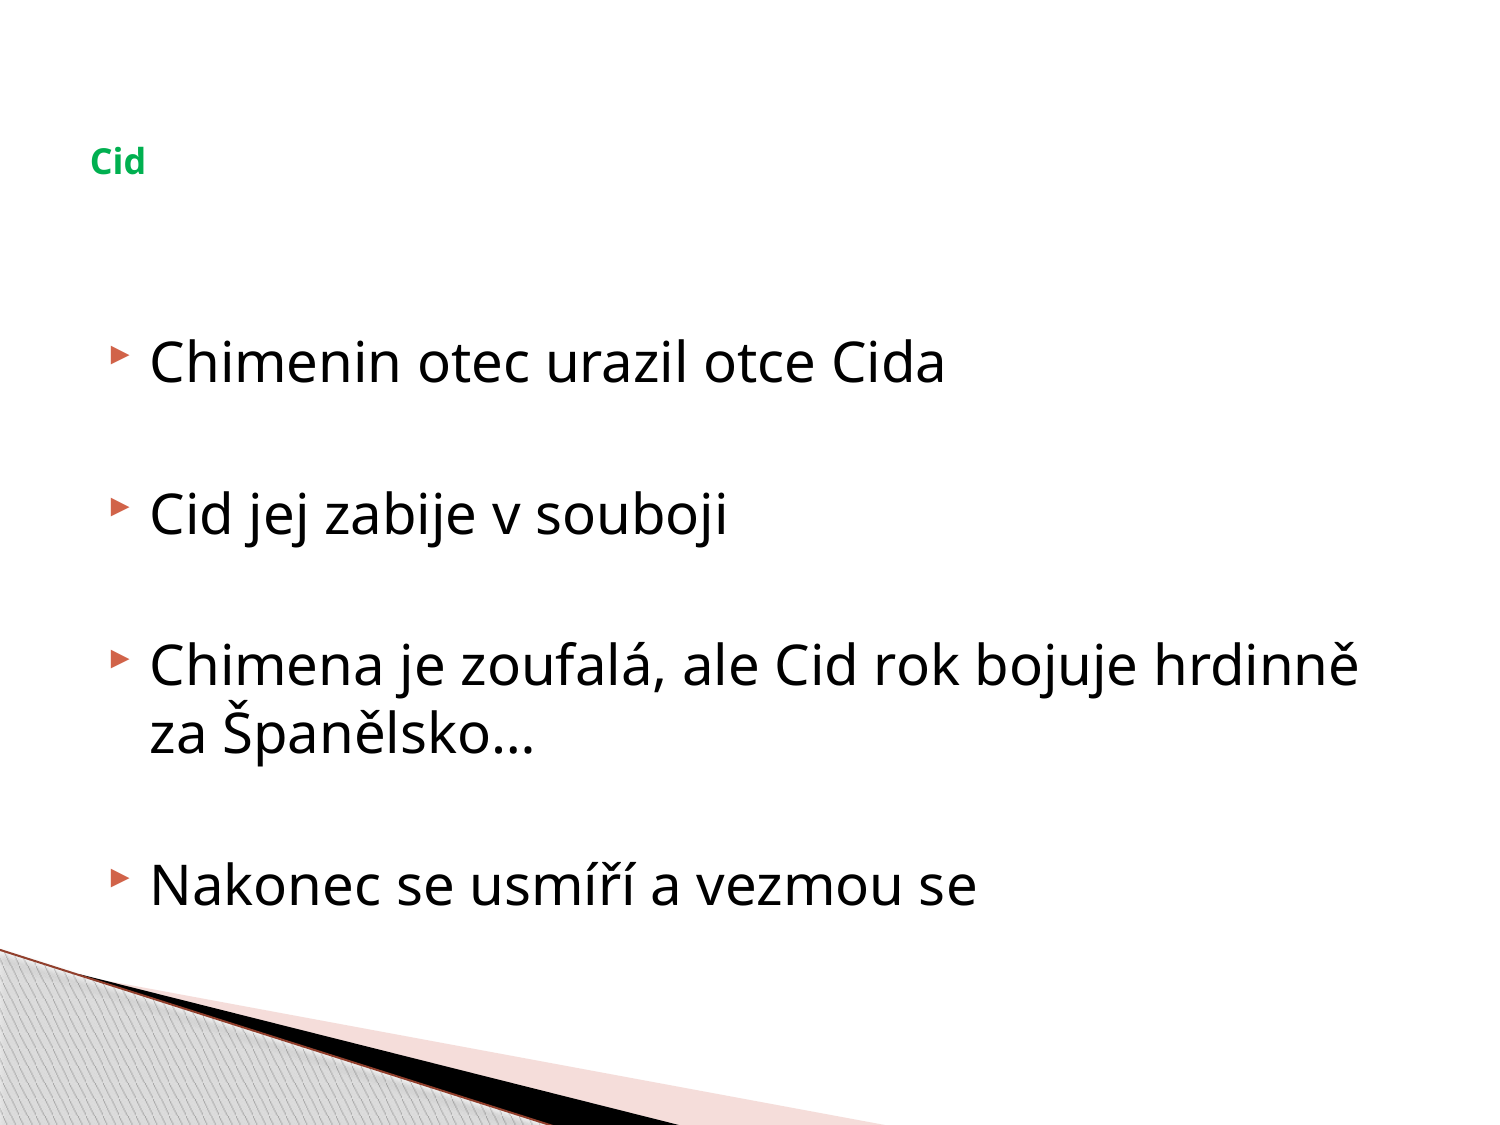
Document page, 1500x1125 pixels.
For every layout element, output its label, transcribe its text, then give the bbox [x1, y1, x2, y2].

list Chimenin otec urazil otce Cida Cid jej zabije v souboji Chimena je zoufalá, ale Cid rok bojuje hrdinně za Španělsko… Nakonec se usmíří a vezmou se [75, 243, 1425, 986]
title Cid [75, 45, 1425, 233]
